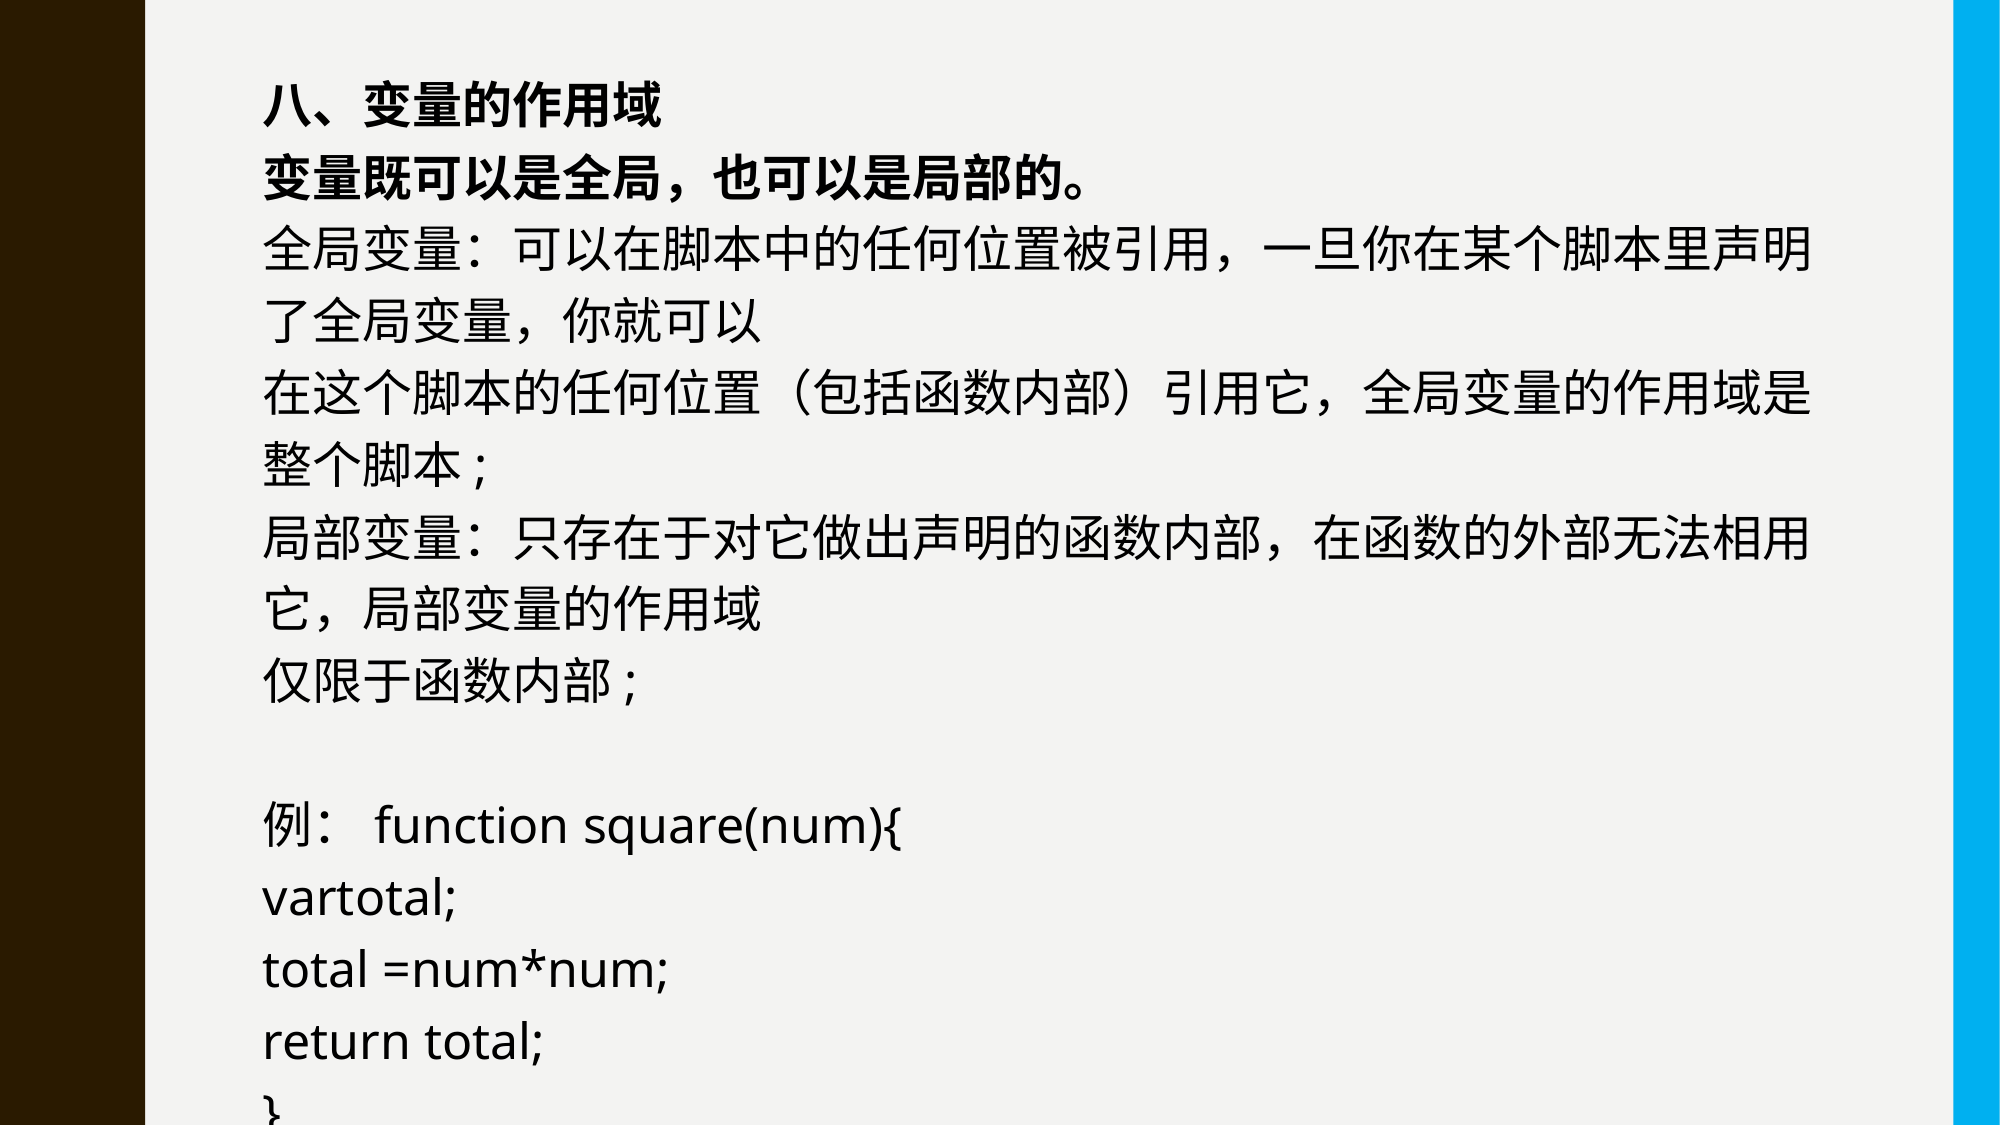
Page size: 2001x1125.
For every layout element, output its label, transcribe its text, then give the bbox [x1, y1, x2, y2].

text_box 八、变量的作用域 变量既可以是全局，也可以是局部的。 全局变量：可以在脚本中的任何位置被引用，一旦你在某个脚本里声明了全局变量，你就可以 在这个脚本的任何位置（包括函数内部）引用它，全局变量的作用域是整个脚本; 局部变量：只存在于对它做出声明的函数内部，在函数的外部无法相用它，局部变量的作用域 仅限于函数内部; 例：function square(num){ vartotal; total =num*num; return total; } vartotal = 50; alert(total); varnumber = square(20); alert(total); [247, 54, 1855, 1087]
